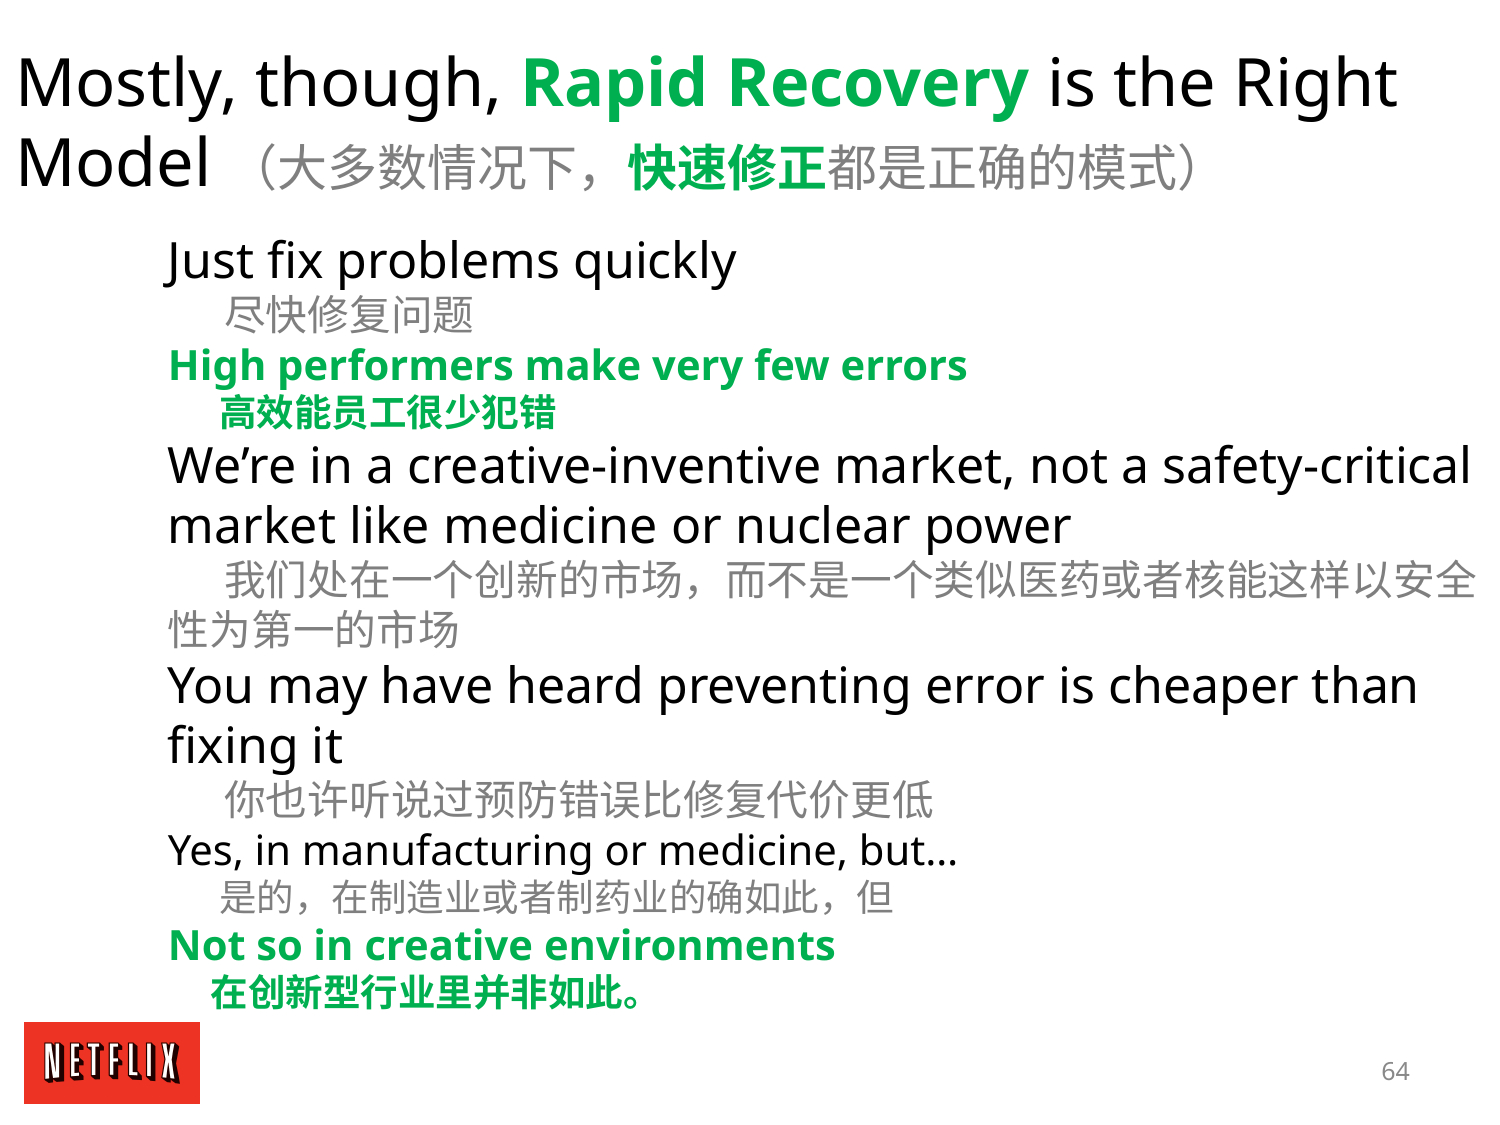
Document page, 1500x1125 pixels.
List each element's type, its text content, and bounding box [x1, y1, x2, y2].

list Just fix problems quickly 尽快修复问题 High performers make very few errors 高效能员工很少犯错 We’re in a creative-inventive market, not a safety-critical market like medicine or nuclear power 我们处在一个创新的市场，而不是一个类似医药或者核能这样以安全性为第一的市场 You may have heard preventing error is cheaper than fixing it 你也许听说过预防错误比修复代价更低 Yes, in manufacturing or medicine, but… 是的，在制造业或者制药业的确如此，但 Not so in creative environments 在创新型行业里并非如此。 [152, 221, 1500, 964]
slide_number 64 [1074, 1042, 1425, 1103]
title Mostly, though, Rapid Recovery is the Right Model（大多数情况下，快速修正都是正确的模式） [0, 26, 1482, 214]
picture [24, 1022, 200, 1104]
